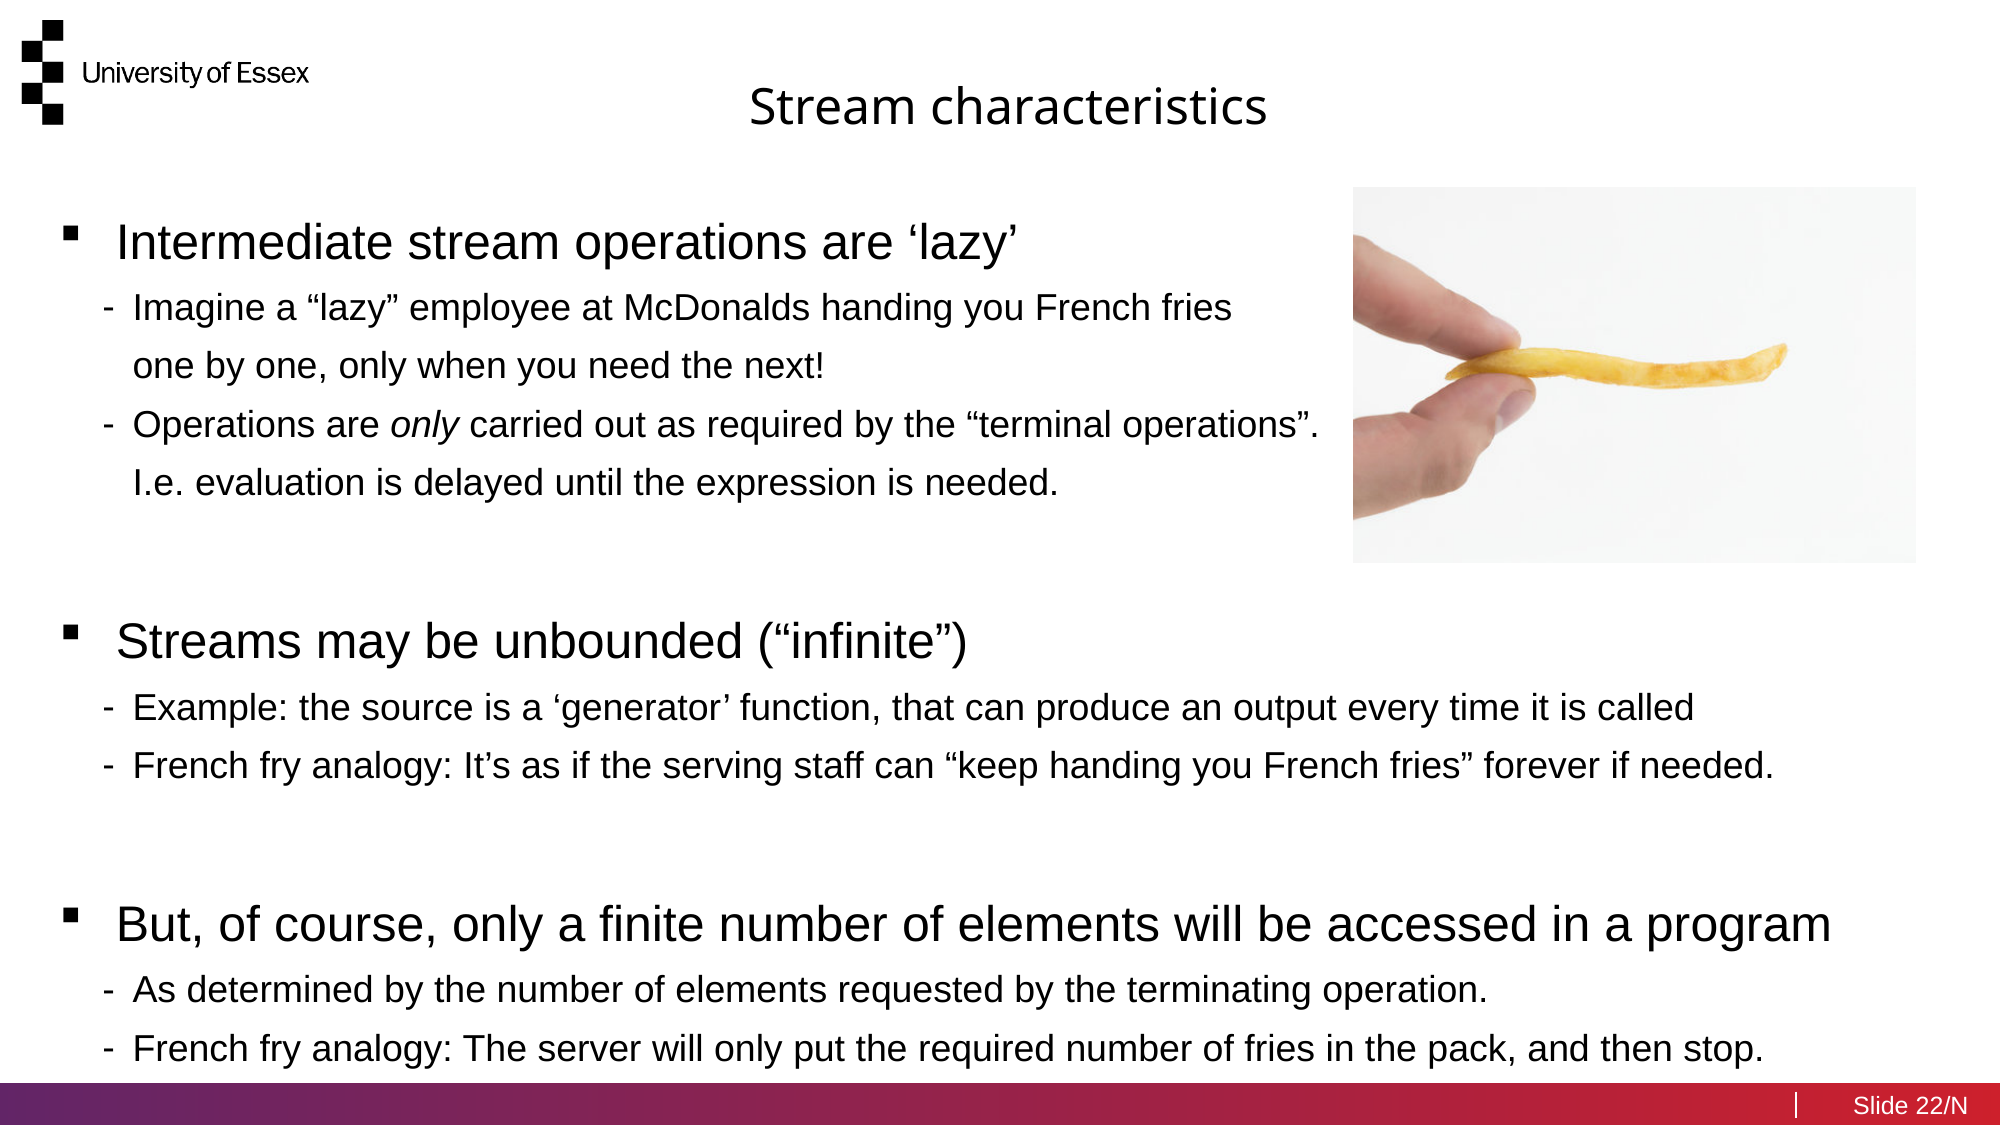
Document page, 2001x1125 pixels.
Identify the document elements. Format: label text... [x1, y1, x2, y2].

picture [0, 0, 330, 146]
slide_number 22/N [1915, 1083, 2000, 1125]
picture [1353, 187, 1916, 563]
list Intermediate stream operations are ‘lazy’ Imagine a “lazy” employee at McDonalds handing you French fries one by one, only when you need the next! Operations are only carried out as required by the “terminal operations”. I.e. evaluation is delayed until the expression is needed. Streams may be unbounded (“infinite”) Example: the source is a ‘generator’ function, that can produce an output every time it is called French fry analogy: It’s as if the serving staff can “keep handing you French fries” forever if needed. But, of course, only a finite number of elements will be accessed in a program As determined by the number of elements requested by the terminating operation. French fry analogy: The server will only put the required number of fries in the pack, and then stop. [58, 137, 1959, 1041]
text_box Stream characteristics [58, 49, 1959, 116]
